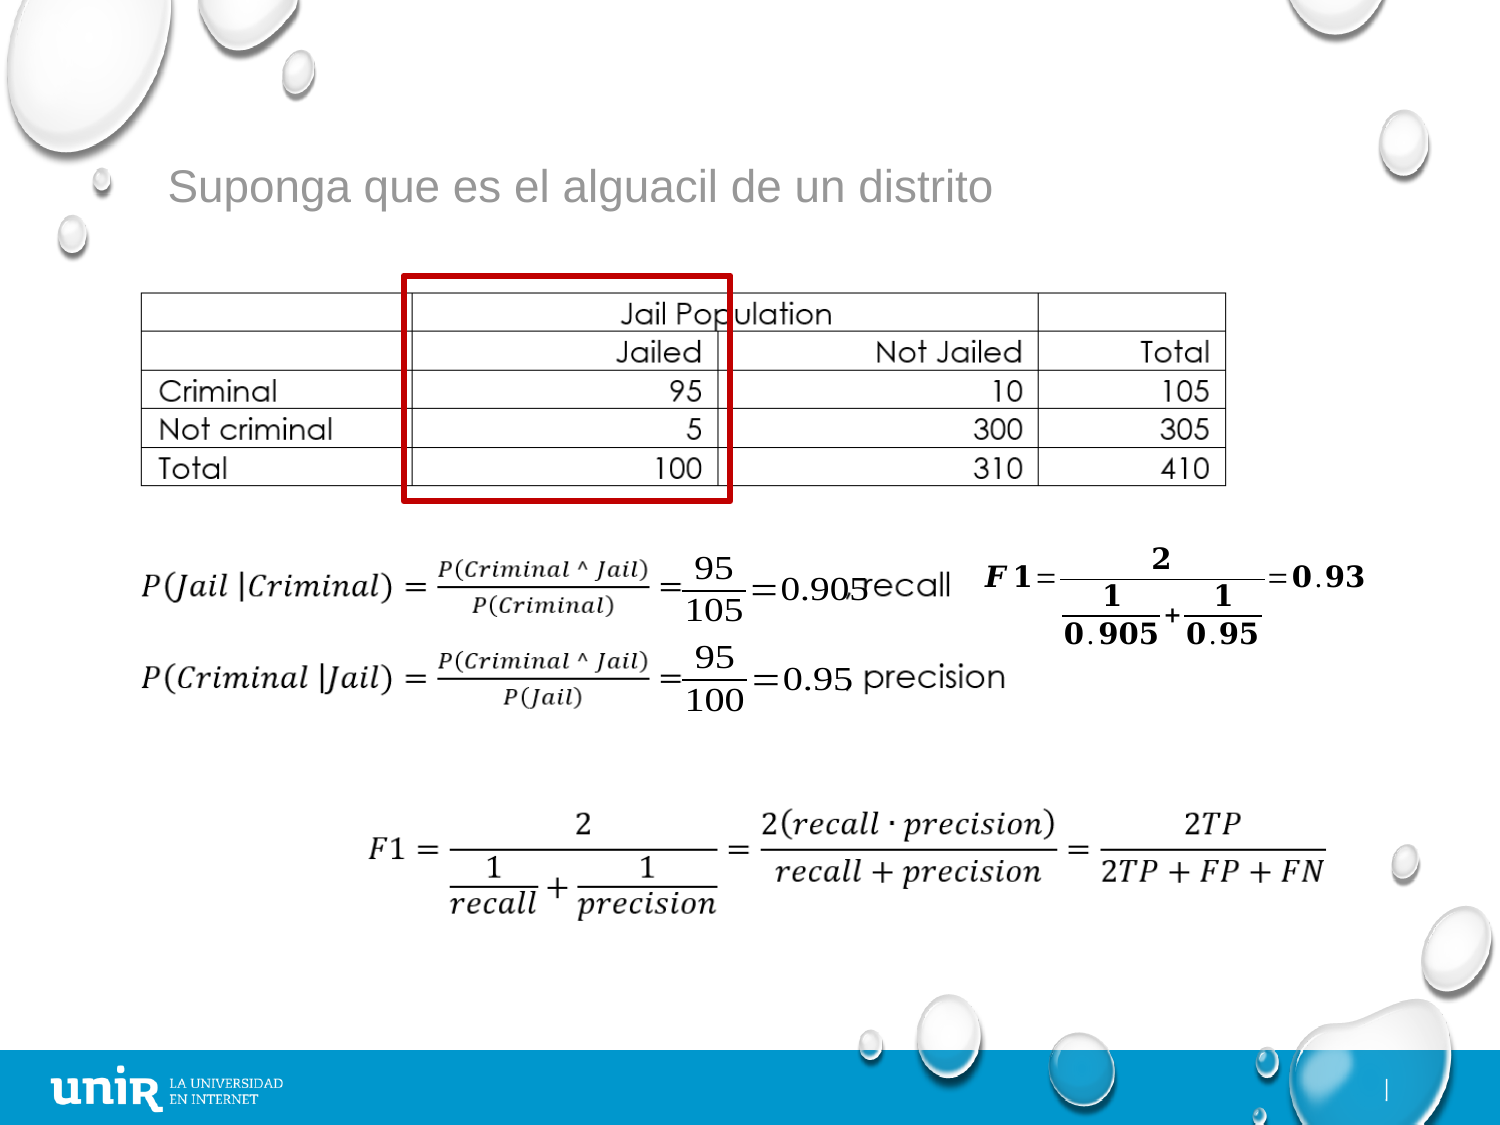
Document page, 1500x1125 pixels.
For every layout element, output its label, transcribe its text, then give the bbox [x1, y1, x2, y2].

picture [118, 1066, 124, 1073]
picture [83, 1078, 113, 1103]
picture [51, 1079, 81, 1104]
picture [130, 1079, 162, 1112]
text_box Suponga que es el alguacil de un distrito [167, 156, 1362, 222]
picture [1253, 1108, 1266, 1125]
picture [0, 0, 1500, 1125]
picture [115, 1079, 125, 1104]
